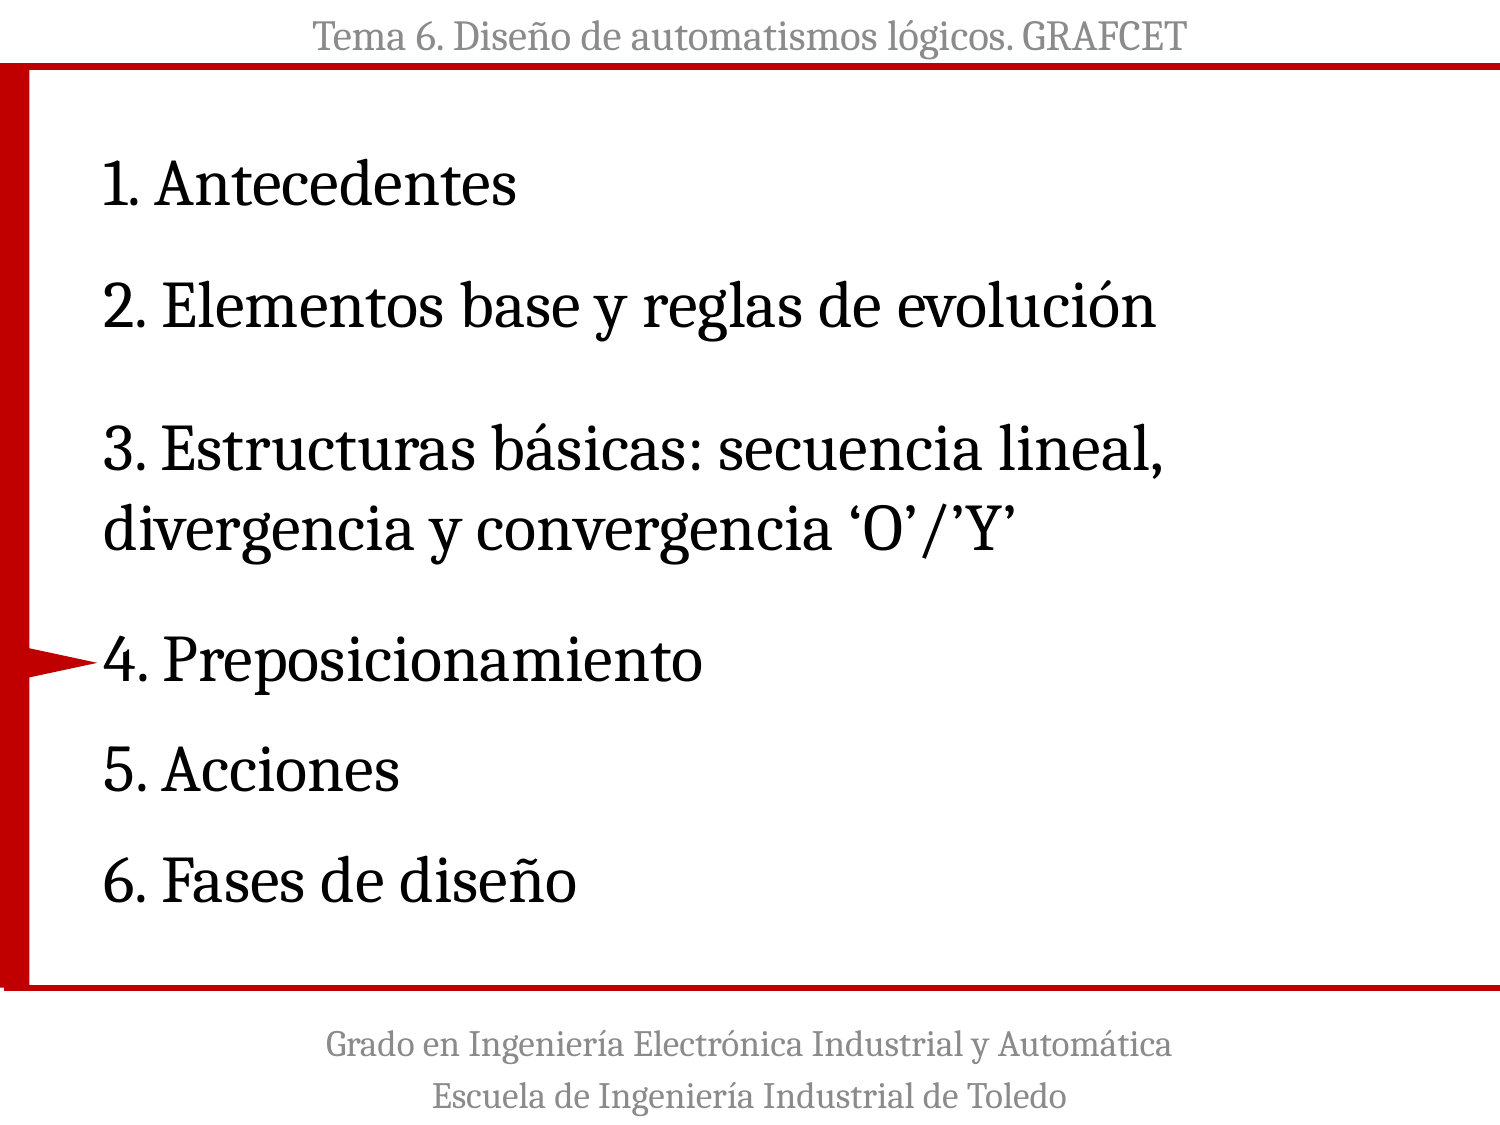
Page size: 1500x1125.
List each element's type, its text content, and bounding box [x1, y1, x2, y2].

title 2. Elementos base y reglas de evolución [88, 235, 1447, 366]
text_box Tema 6. Diseño de automatismos lógicos. GRAFCET [0, 0, 1500, 63]
text_box [0, 73, 32, 990]
text_box Grado en Ingeniería Electrónica Industrial y Automática Escuela de Ingeniería Industrial de Toledo [0, 1011, 1500, 1125]
text_box 6. Fases de diseño [88, 822, 1447, 929]
text_box 3. Estructuras básicas: secuencia lineal, divergencia y convergencia ‘O’/’Y’ [88, 369, 1447, 598]
text_box 4. Preposicionamiento [88, 601, 1447, 709]
text_box [12, 643, 100, 683]
text_box 1. Antecedentes [88, 125, 1447, 232]
text_box 5. Acciones [88, 712, 1447, 819]
